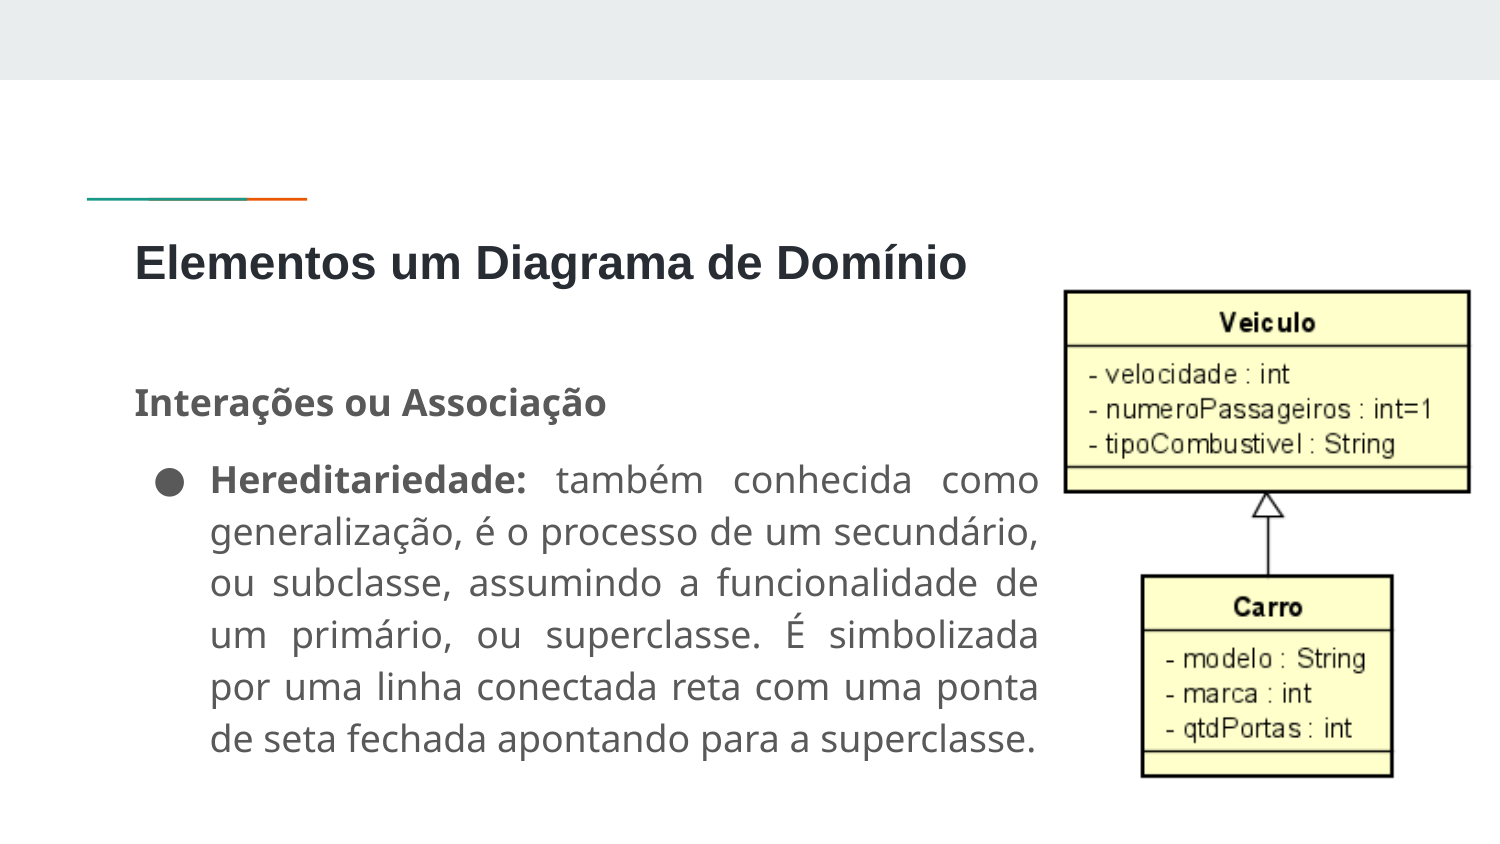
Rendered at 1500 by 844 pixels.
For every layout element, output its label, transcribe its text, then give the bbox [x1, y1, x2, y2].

list Interações ou Associação Hereditariedade: também conhecida como generalização, é o processo de um secundário, ou subclasse, assumindo a funcionalidade de um primário, ou superclasse. É simbolizada por uma linha conectada reta com uma ponta de seta fechada apontando para a superclasse. [119, 341, 1049, 791]
picture [1054, 283, 1484, 816]
title Elementos um Diagrama de Domínio [119, 216, 1381, 305]
